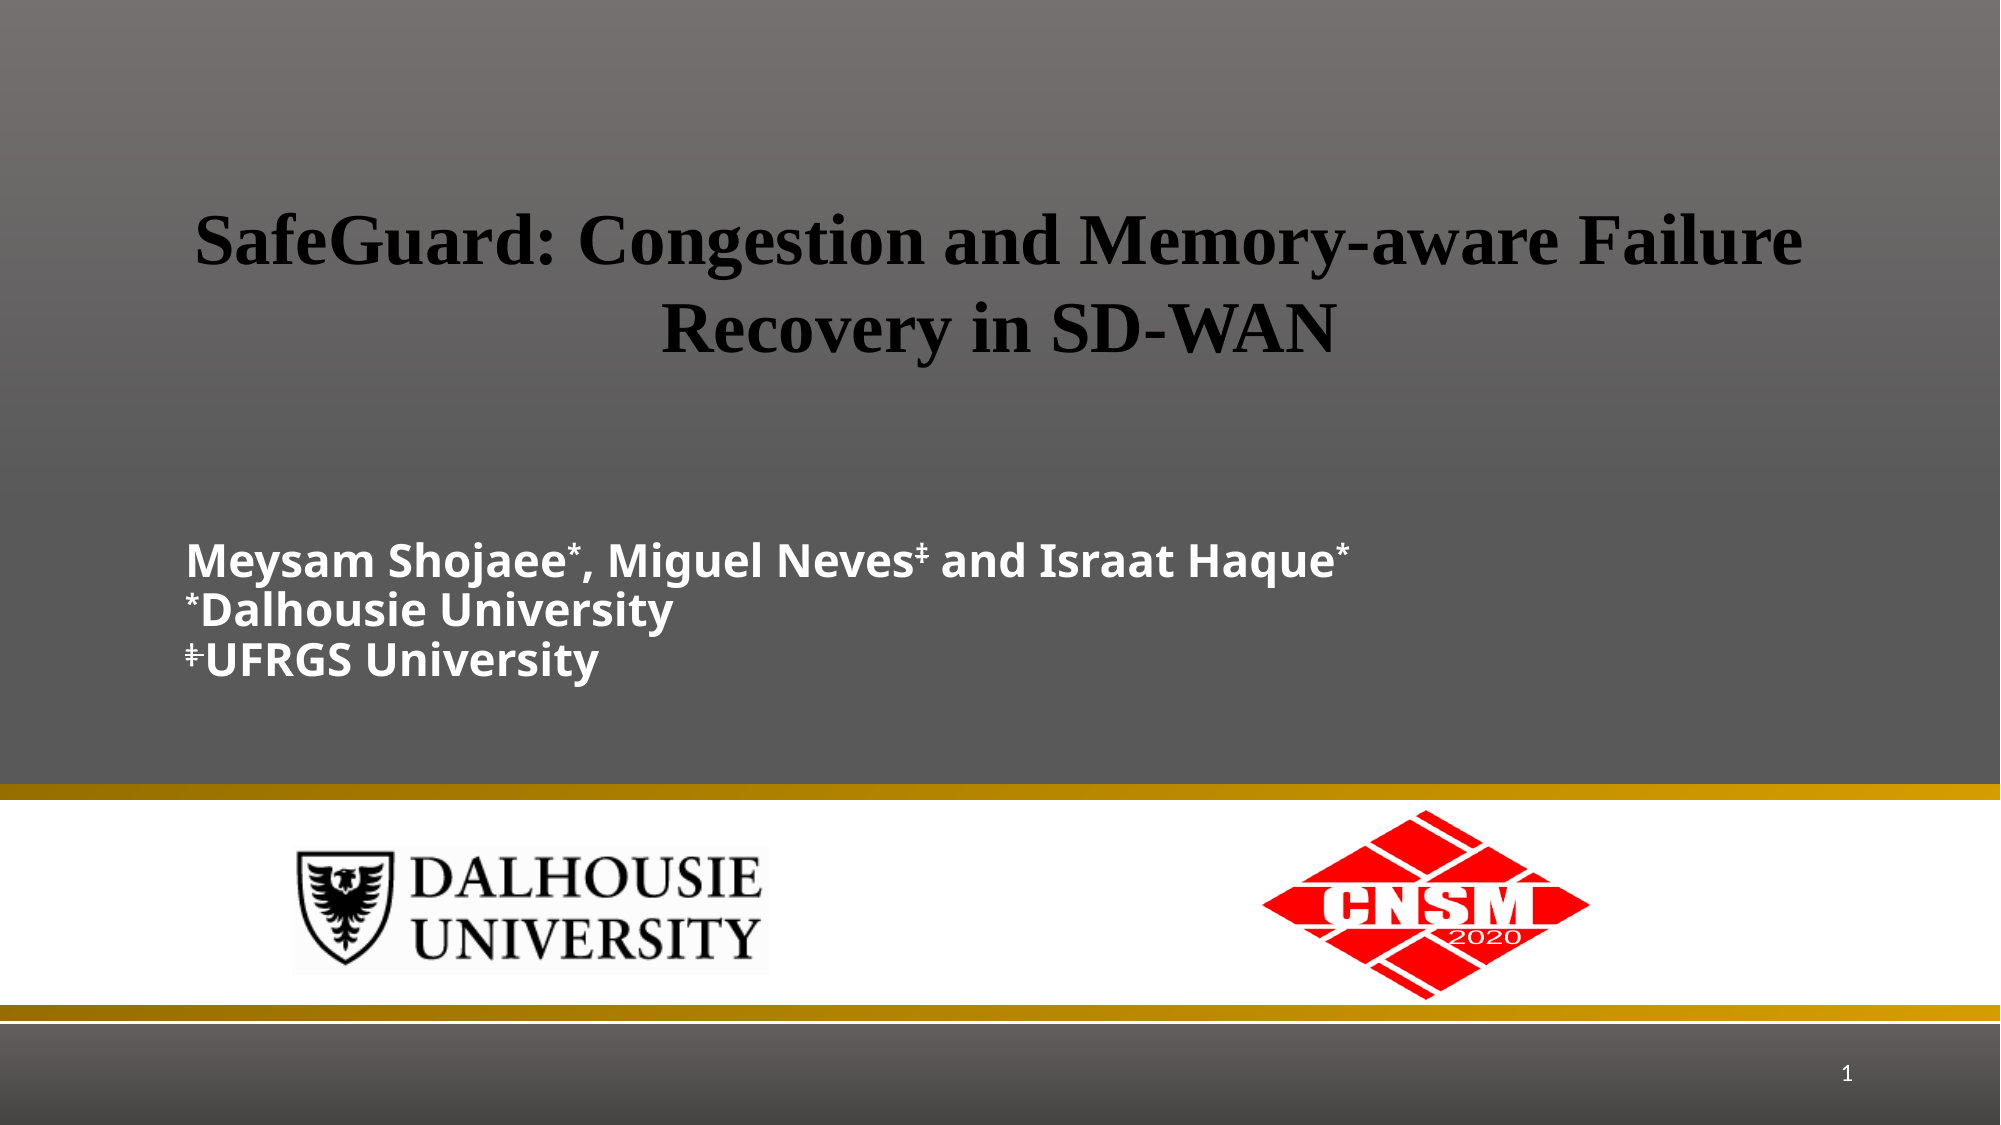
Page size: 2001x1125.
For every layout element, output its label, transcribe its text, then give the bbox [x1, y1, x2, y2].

text_box SafeGuard: Congestion and Memory-aware Failure Recovery in SD-WAN [28, 184, 1972, 374]
text_box [0, 783, 2000, 800]
picture [1247, 799, 1610, 1007]
text_box [0, 0, 2000, 783]
picture [292, 846, 769, 975]
text_box 1 [1825, 1048, 1972, 1094]
subtitle Meysam Shojaee*, Miguel Neves‡ and Israat Haque* *Dalhousie University ‡ UFRGS University [170, 522, 1713, 728]
text_box [0, 1005, 2000, 1022]
text_box [0, 1024, 2000, 1125]
